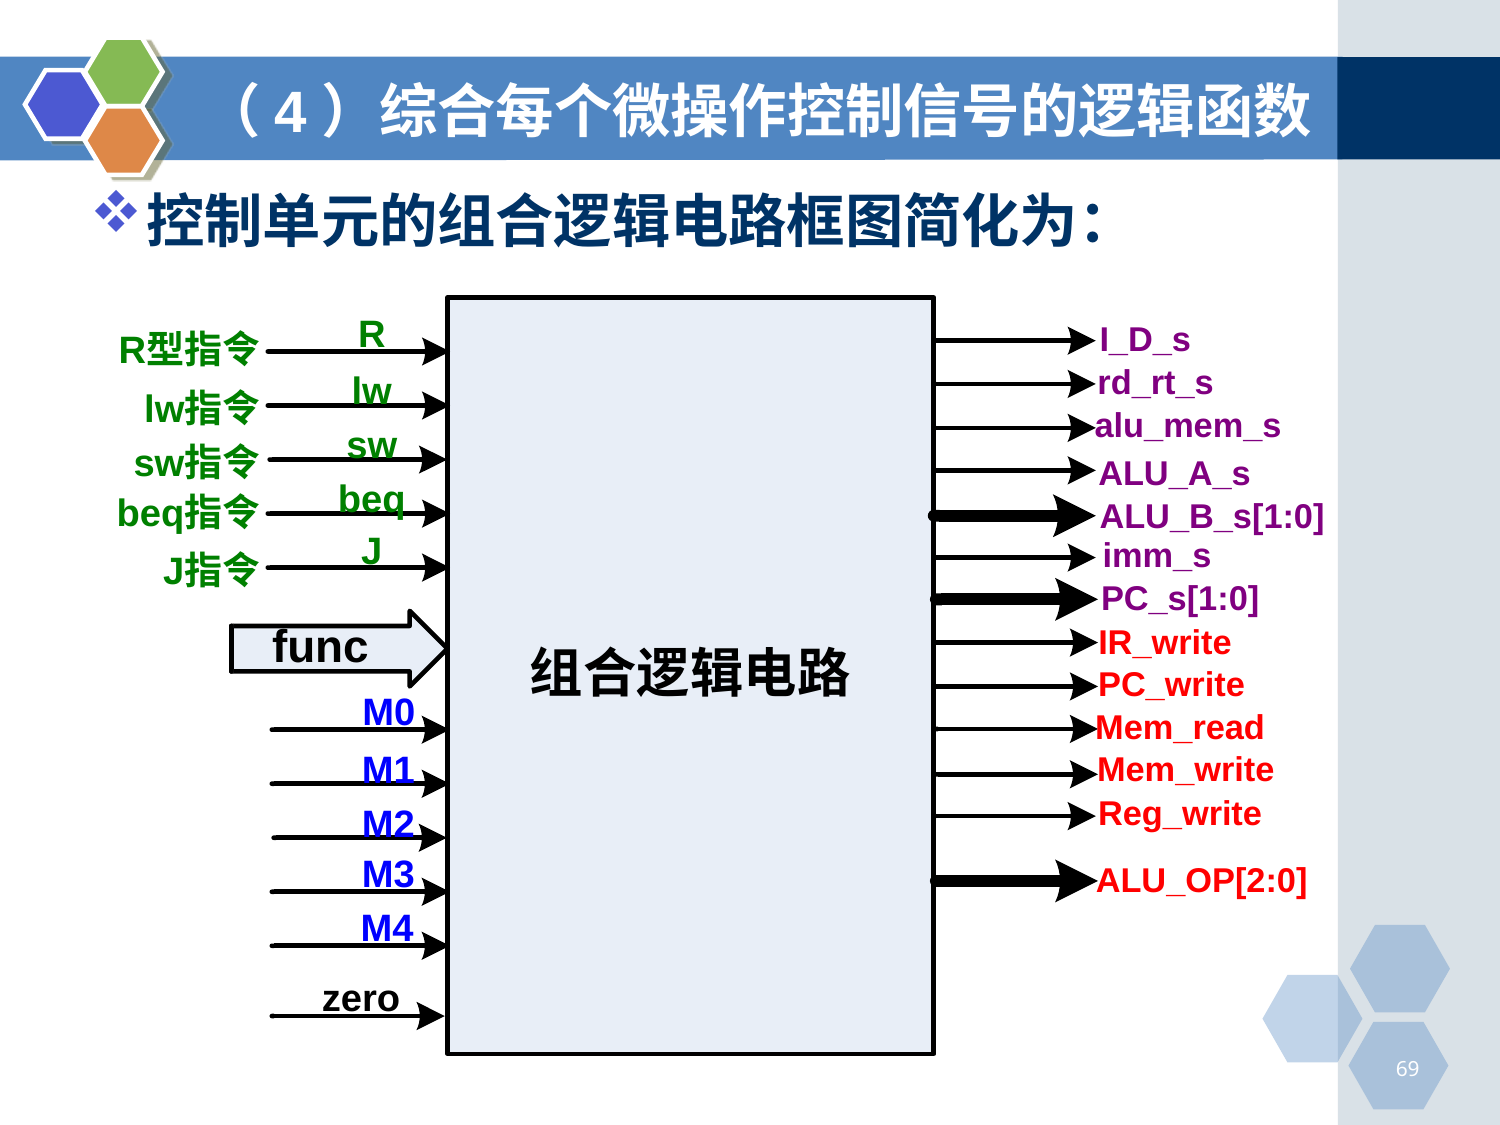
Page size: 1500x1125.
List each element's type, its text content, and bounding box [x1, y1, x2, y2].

title （4）综合每个微操作控制信号的逻辑函数 [187, 62, 1360, 155]
list 控制单元的组合逻辑电路框图简化为： [75, 176, 1425, 279]
slide_number 69 [1359, 1047, 1435, 1086]
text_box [111, 290, 1330, 1061]
